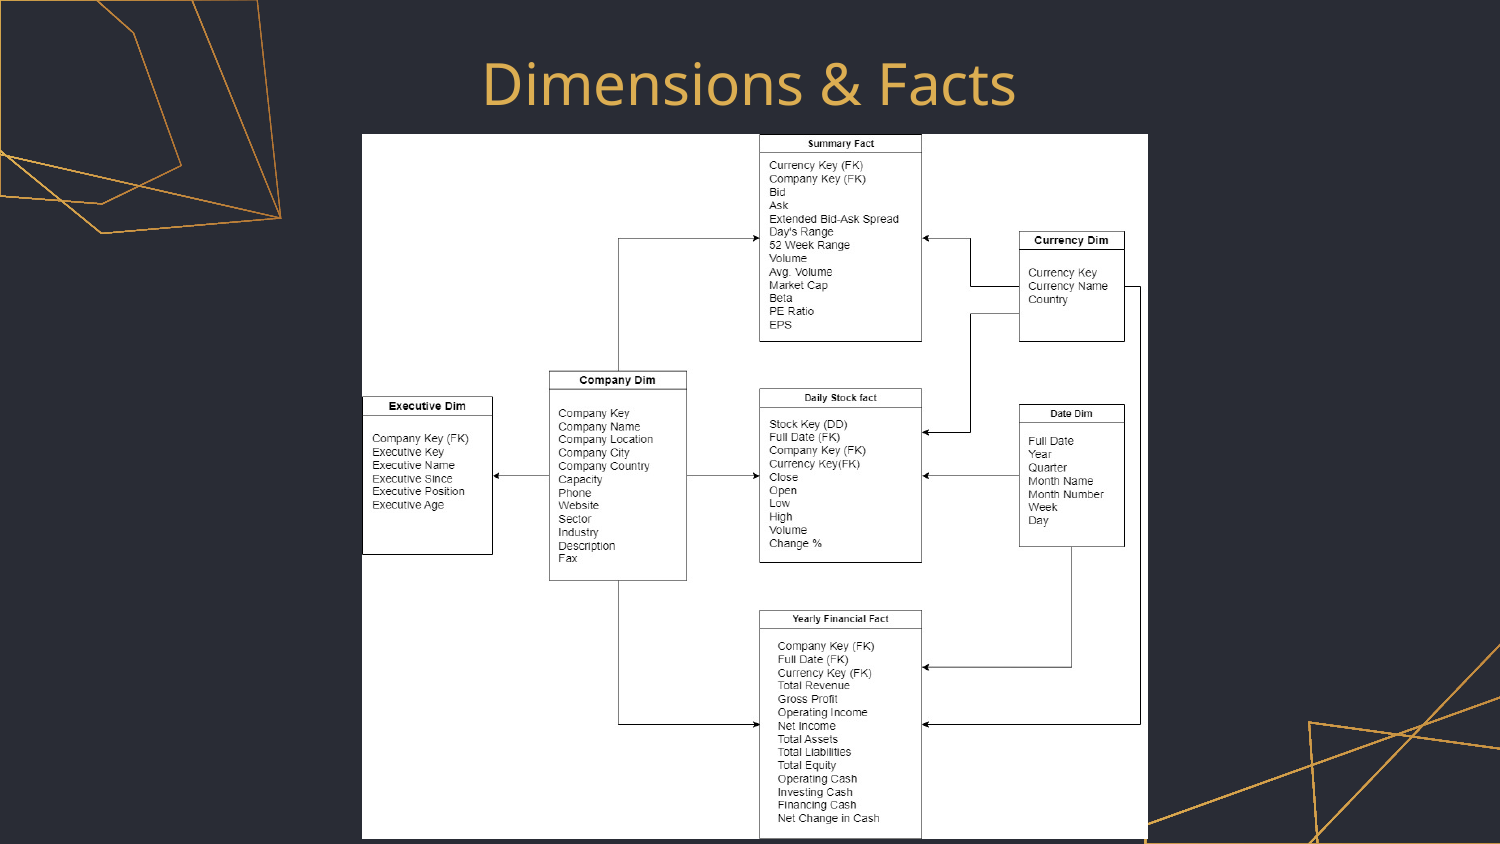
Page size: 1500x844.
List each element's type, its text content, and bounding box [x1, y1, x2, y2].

title Dimensions & Facts [327, 46, 1173, 118]
picture [362, 134, 1149, 839]
